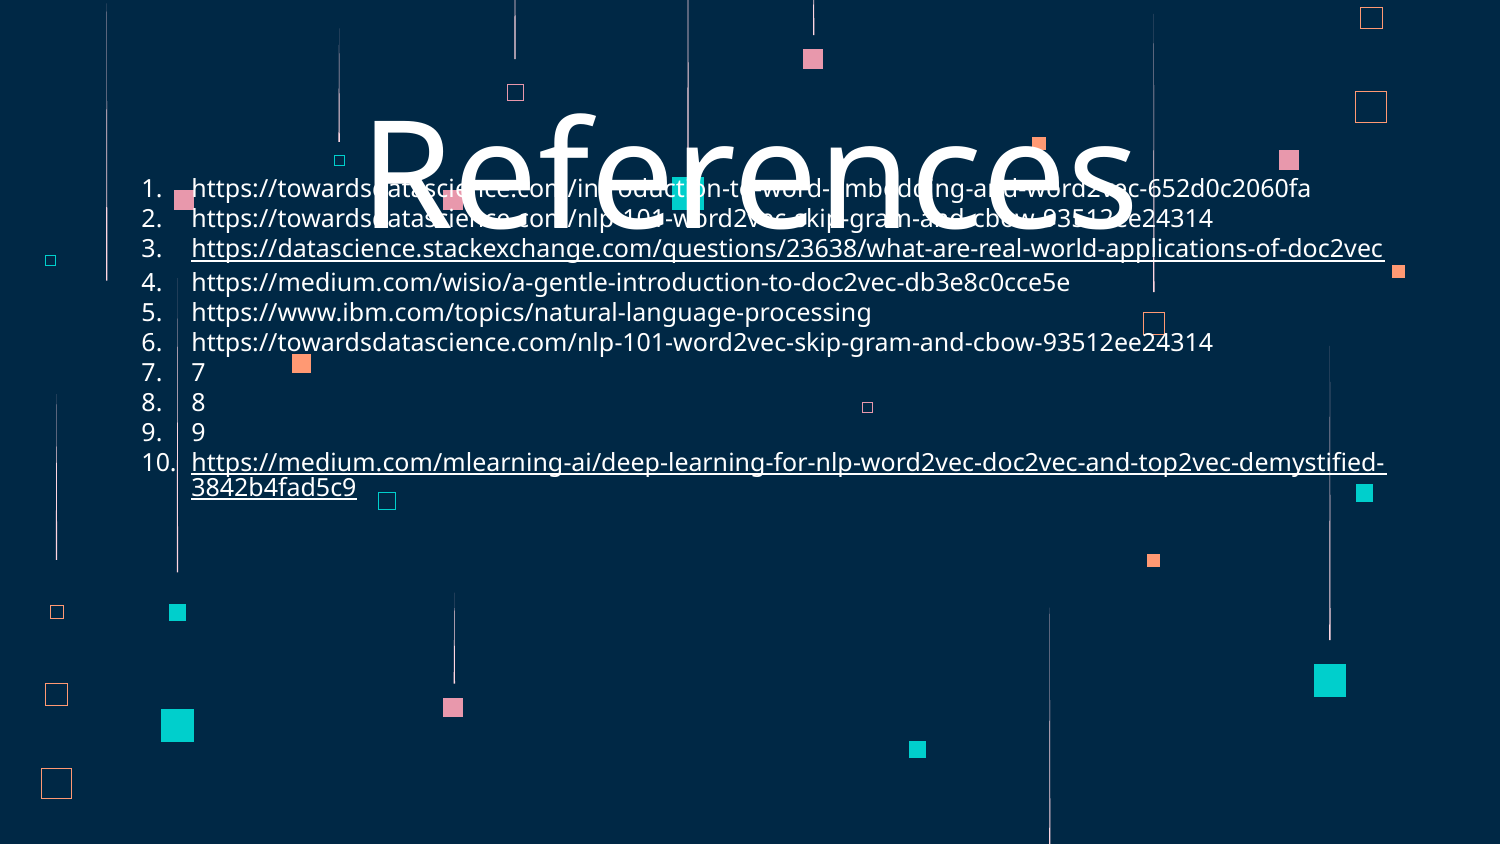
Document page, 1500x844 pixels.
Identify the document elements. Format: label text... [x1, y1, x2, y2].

title References [301, 63, 1199, 157]
text_box https://towardsdatascience.com/introduction-to-word-embedding-and-word2vec-652d0c2060fa https://towardsdatascience.com/nlp-101-word2vec-skip-gram-and-cbow-93512ee24314 https://datascience.stackexchange.com/questions/23638/what-are-real-world-applications-of-doc2vec https://medium.com/wisio/a-gentle-introduction-to-doc2vec-db3e8c0cce5e https://www.ibm.com/topics/natural-language-processing https://towardsdatascience.com/nlp-101-word2vec-skip-gram-and-cbow-93512ee24314 7 8 9 https://medium.com/mlearning-ai/deep-learning-for-nlp-word2vec-doc2vec-and-top2vec-demystified-3842b4fad5c9 [101, 157, 1413, 785]
